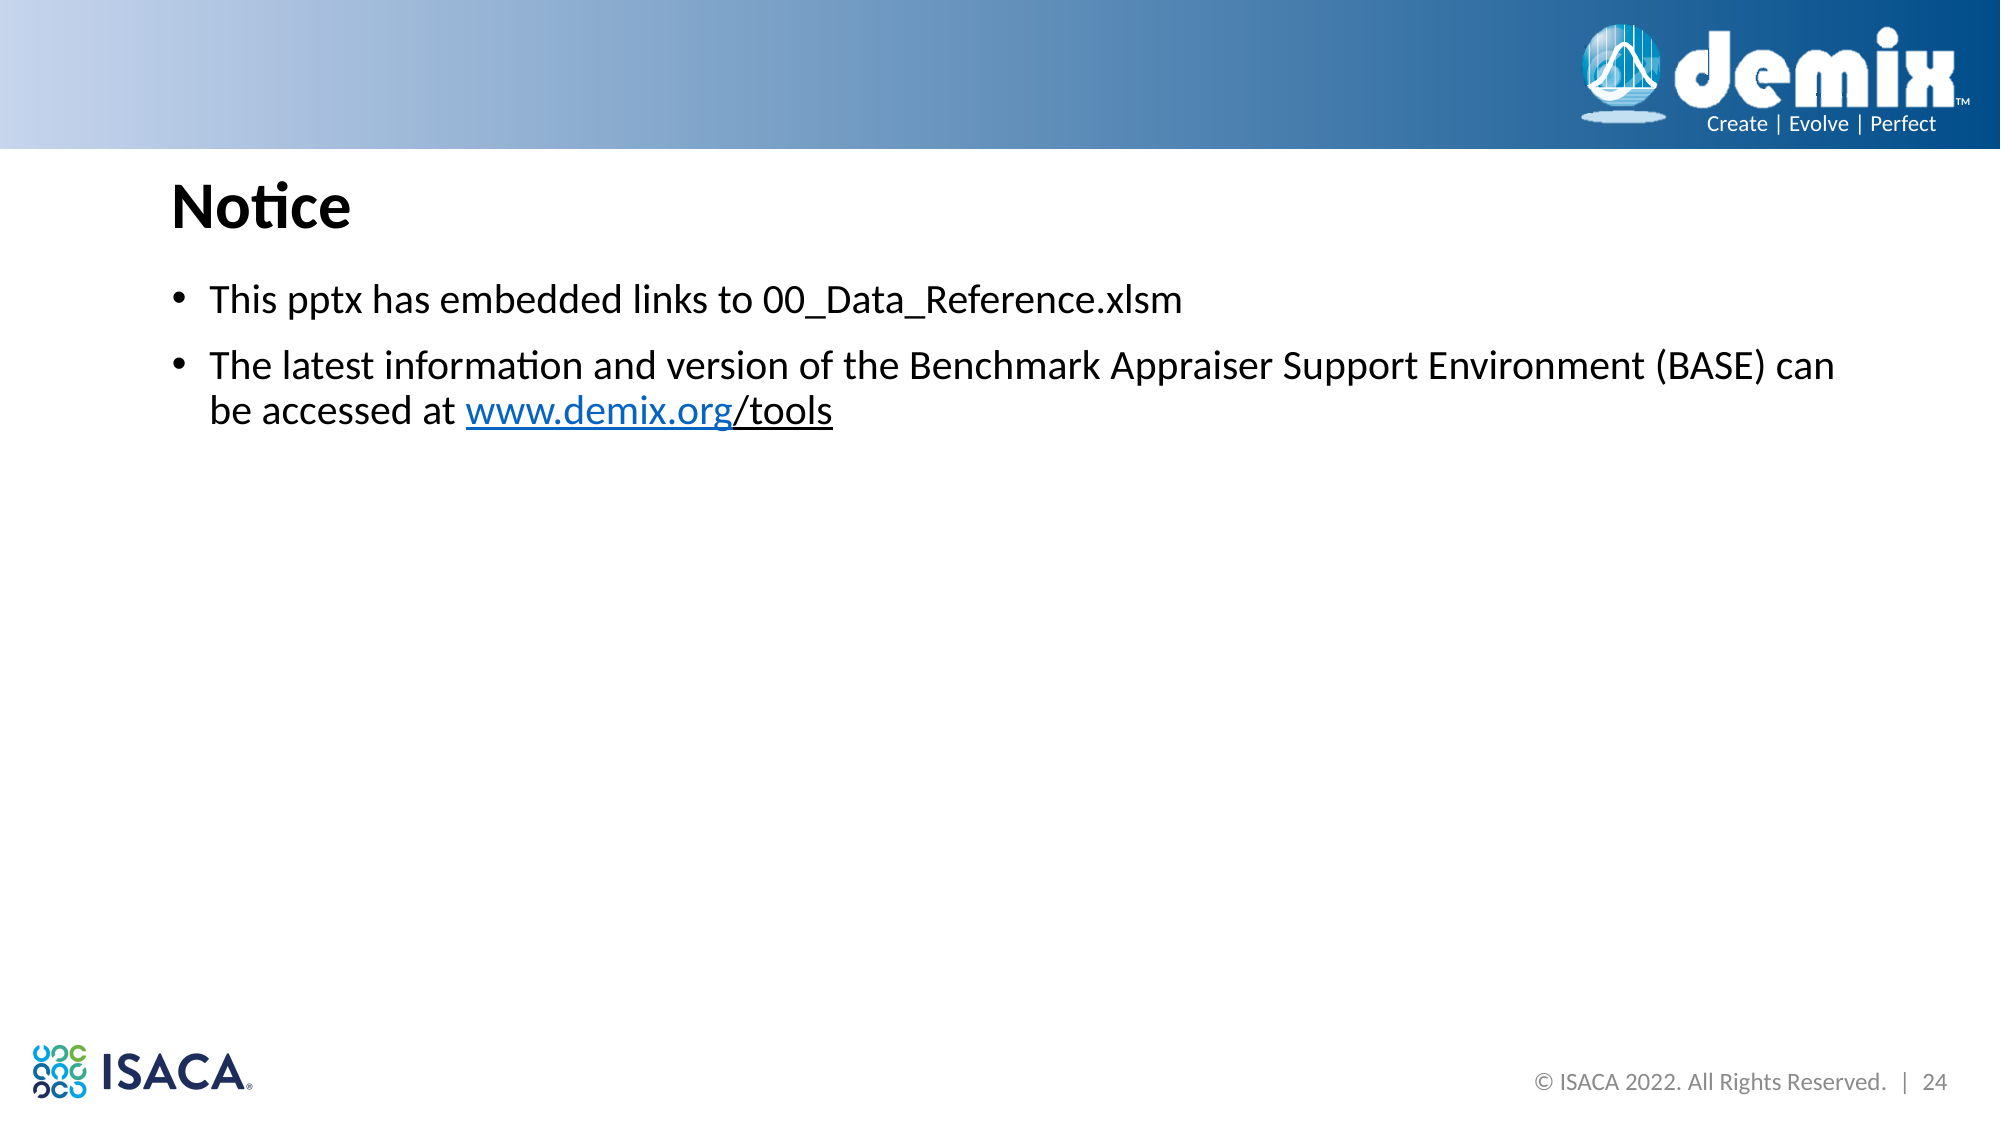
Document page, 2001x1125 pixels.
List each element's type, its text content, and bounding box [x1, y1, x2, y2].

picture [29, 1043, 255, 1103]
picture [1549, 3, 2000, 153]
list This pptx has embedded links to 00_Data_Reference.xlsm The latest information and version of the Benchmark Appraiser Support Environment (BASE) can be accessed at www.demix.org/tools [156, 270, 1863, 1014]
title Notice [156, 157, 1863, 257]
